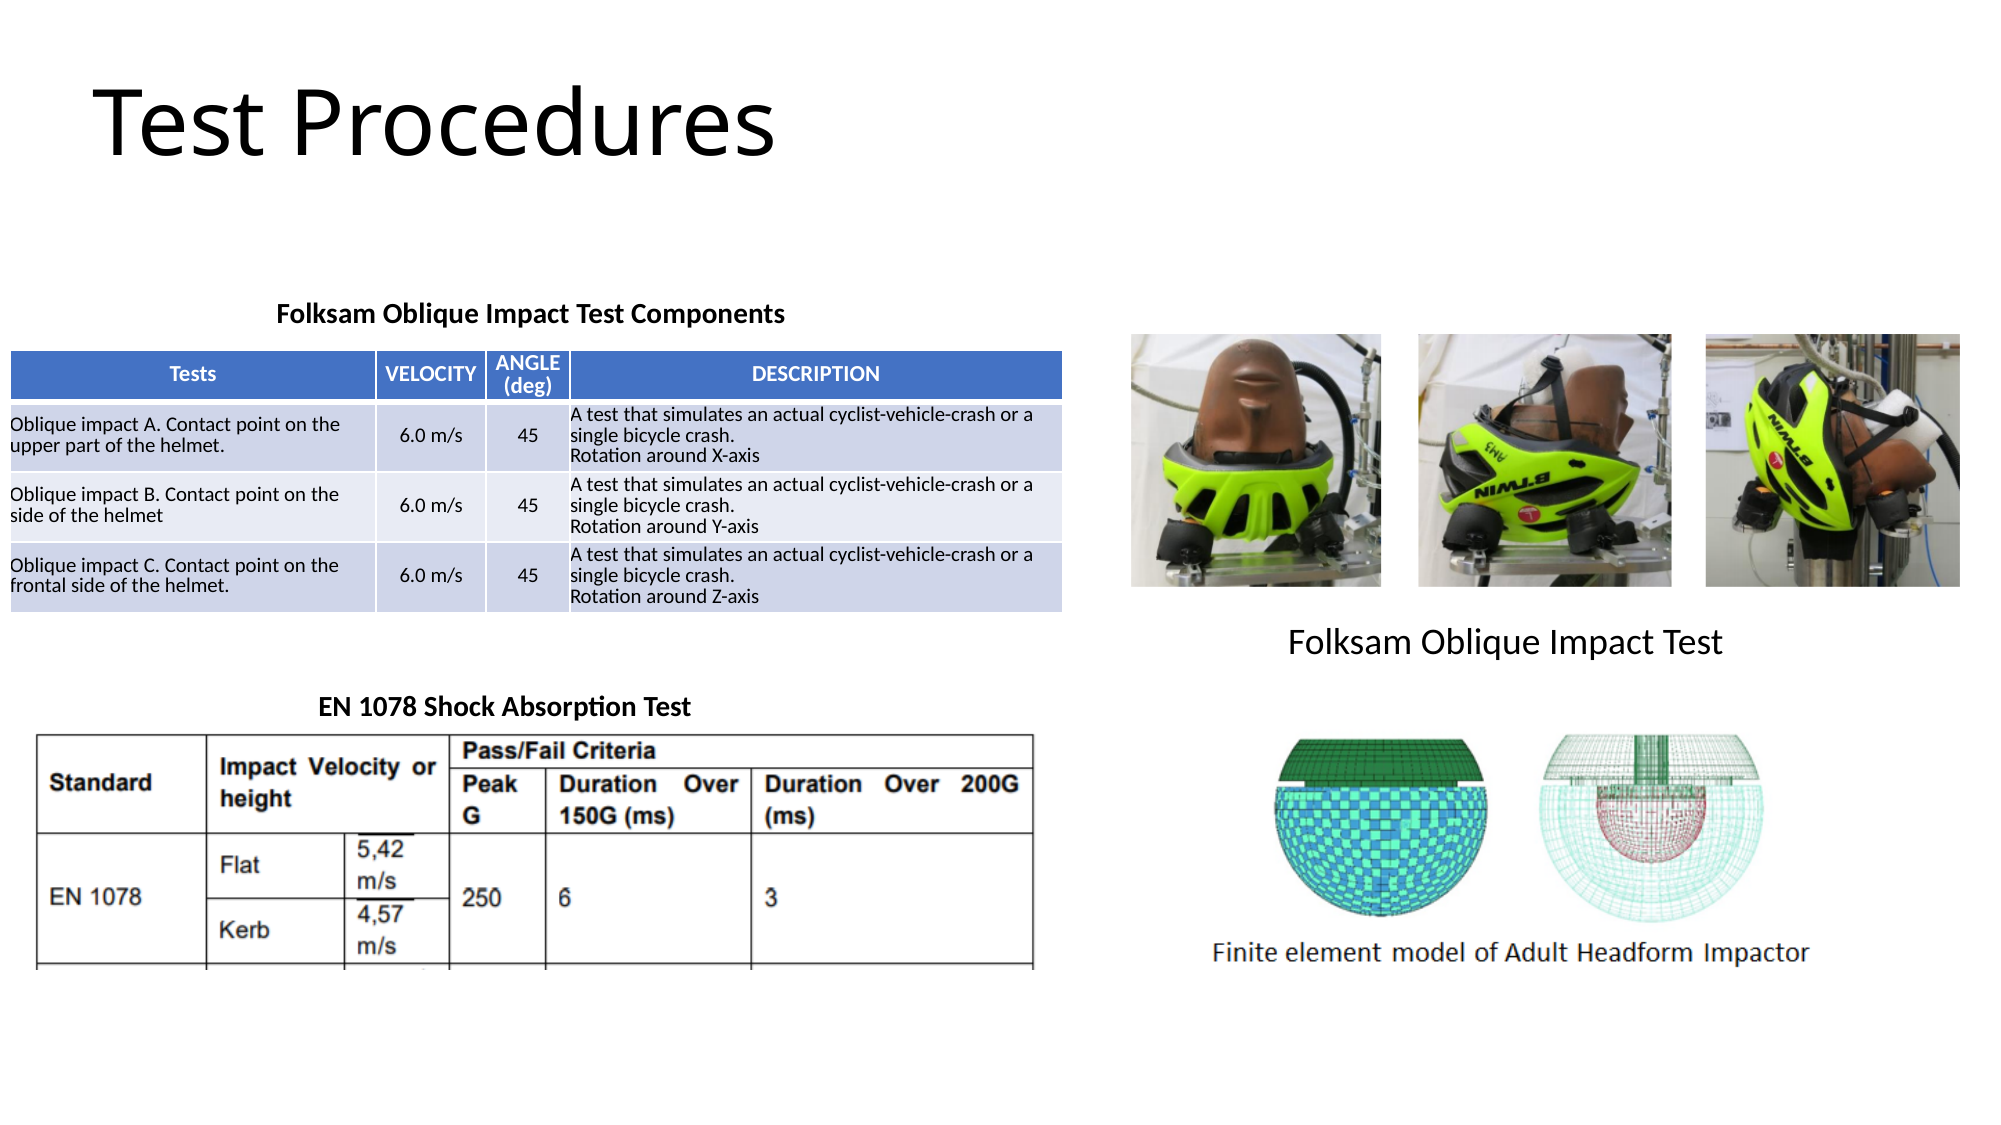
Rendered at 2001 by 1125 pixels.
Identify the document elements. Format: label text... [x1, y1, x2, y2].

table_cell 6.0 m/s [377, 473, 485, 541]
table_header VELOCITY [377, 351, 485, 399]
text_box Folksam Oblique Impact Test Components [261, 286, 982, 337]
table_cell 45 [487, 405, 569, 471]
picture [32, 730, 1041, 970]
picture [1193, 712, 1843, 988]
table_header DESCRIPTION [571, 351, 1062, 399]
table_cell A test that simulates an actual cyclist-vehicle-crash or a single bicycle crash. Rotation around Y-axis [571, 473, 1062, 541]
table_cell A test that simulates an actual cyclist-vehicle-crash or a single bicycle crash. Rotation around X-axis [571, 405, 1062, 471]
table_cell 45 [487, 543, 569, 612]
table_header ANGLE (deg) [487, 351, 569, 399]
table_cell Oblique impact C. Contact point on the frontal side of the helmet. [11, 543, 375, 612]
text_box EN 1078 Shock Absorption Test [303, 679, 1024, 730]
table_cell Oblique impact A. Contact point on the upper part of the helmet. [11, 405, 375, 471]
text_box Folksam Oblique Impact Test [1273, 609, 1869, 670]
table_cell A test that simulates an actual cyclist-vehicle-crash or a single bicycle crash. Rotation around Z-axis [571, 543, 1062, 612]
table_cell 6.0 m/s [377, 405, 485, 471]
picture [1127, 333, 1990, 591]
table_cell 45 [487, 473, 569, 541]
title Test Procedures [77, 17, 1803, 235]
table_cell 6.0 m/s [377, 543, 485, 612]
table_header Tests [11, 351, 375, 399]
table_cell Oblique impact B. Contact point on the side of the helmet [11, 473, 375, 541]
